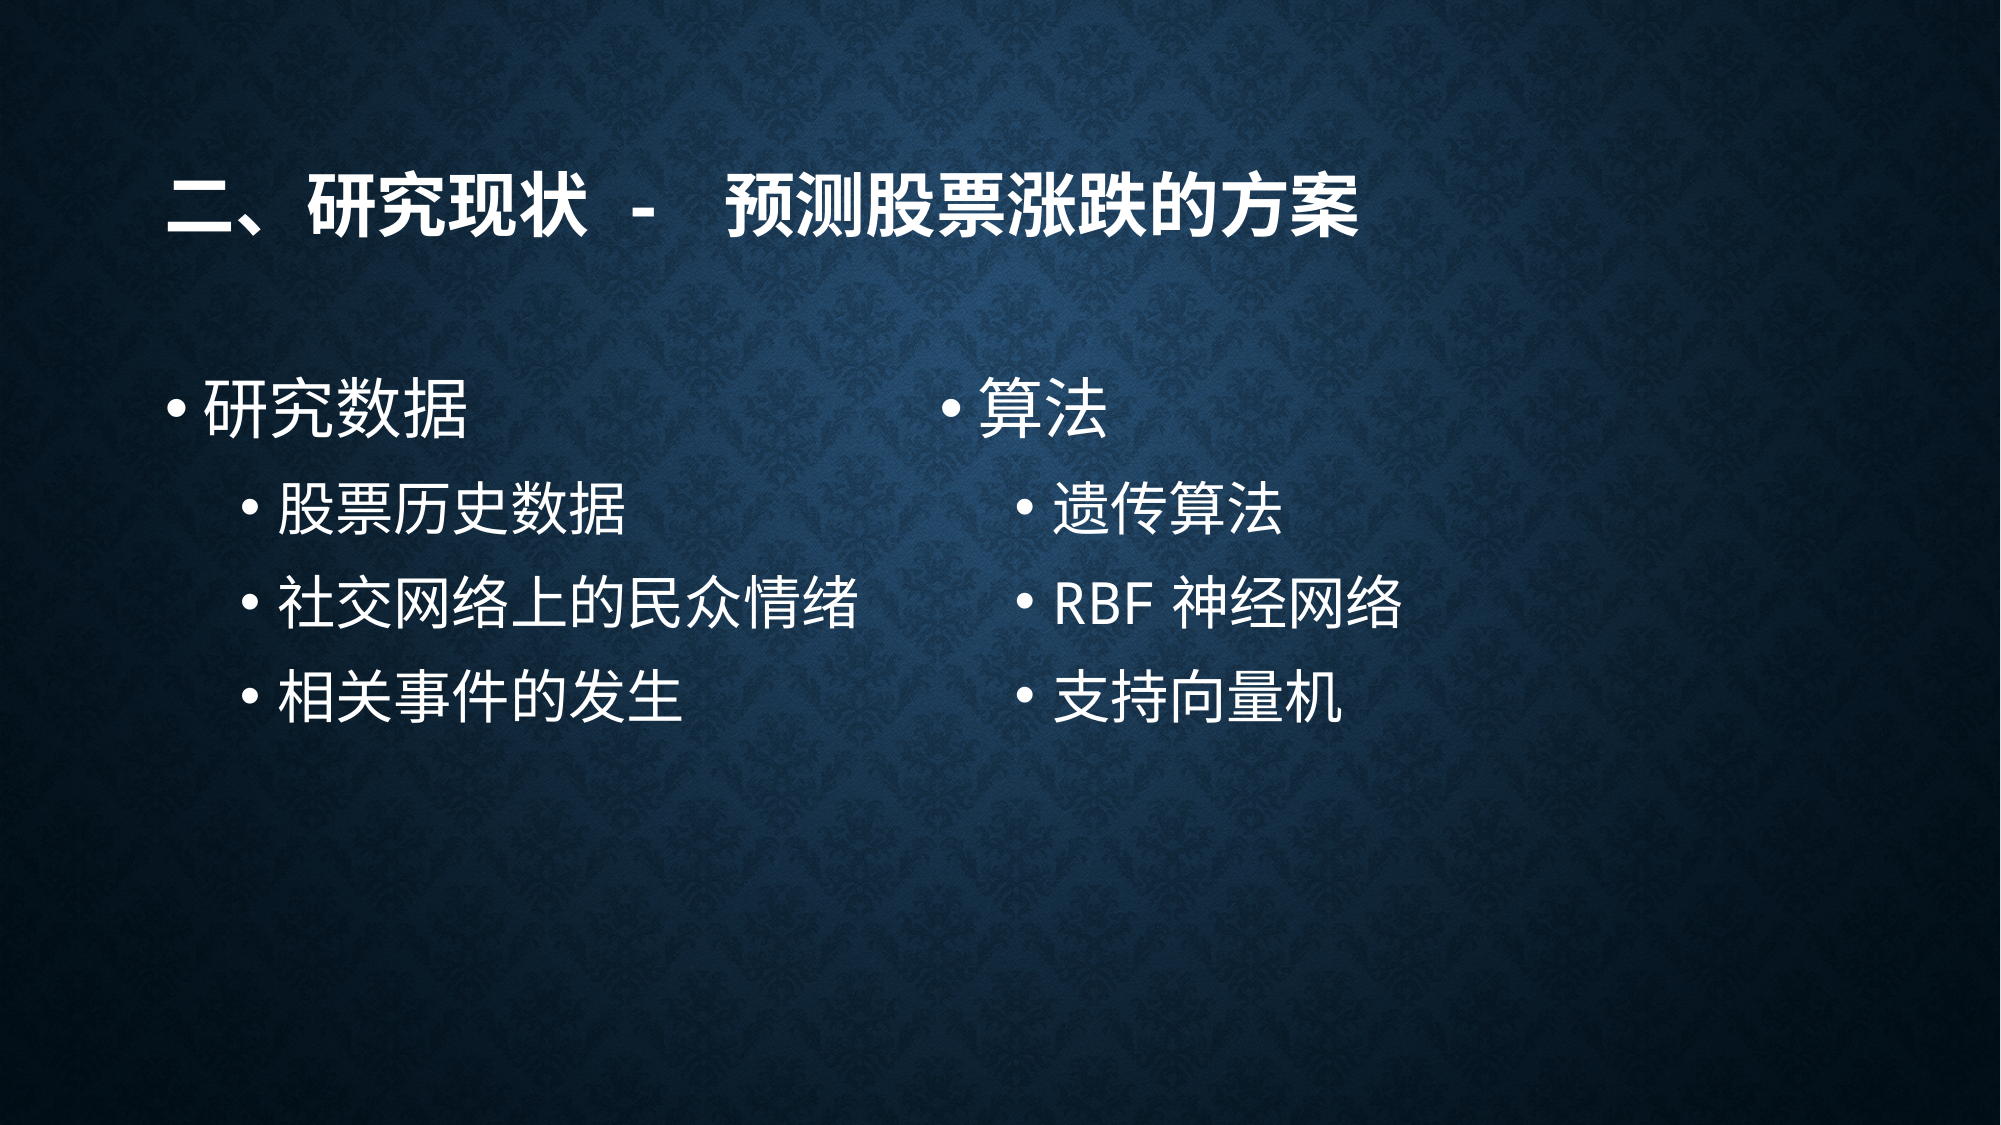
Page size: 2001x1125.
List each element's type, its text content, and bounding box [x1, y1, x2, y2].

text_box 算法 遗传算法 RBF神经网络 支持向量机 [924, 343, 1823, 950]
title 二、研究现状 - 预测股票涨跌的方案 [149, 99, 1849, 318]
list 研究数据 股票历史数据 社交网络上的民众情绪 相关事件的发生 [149, 343, 924, 950]
